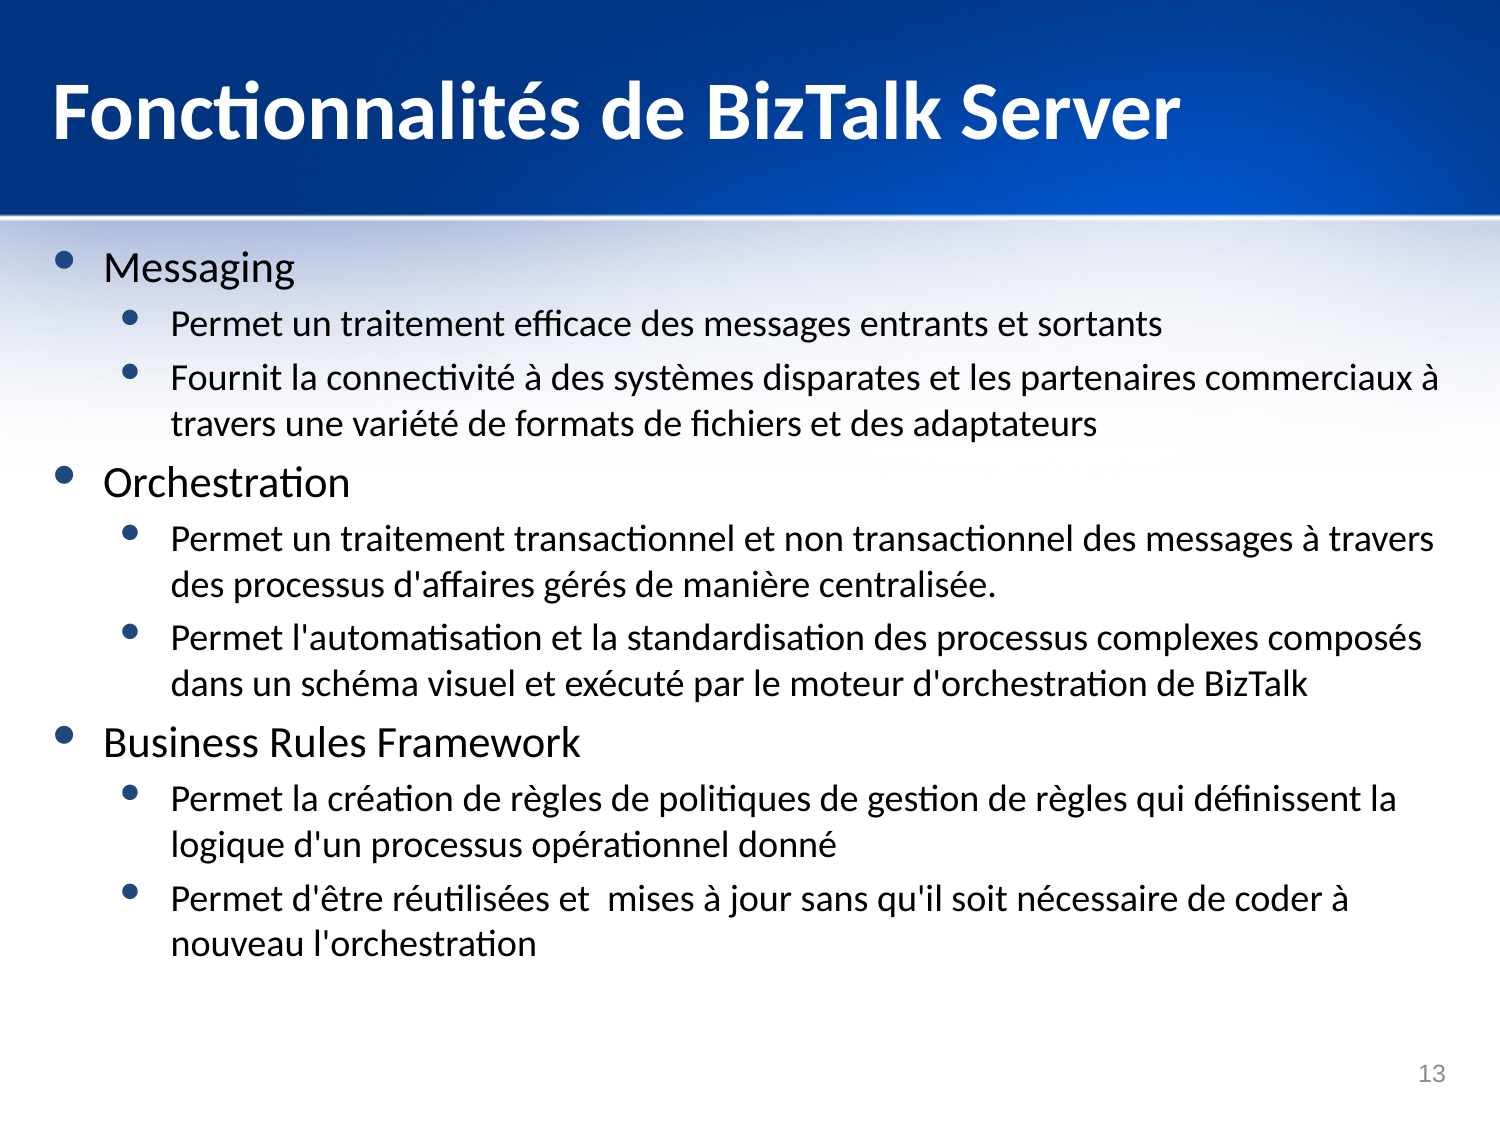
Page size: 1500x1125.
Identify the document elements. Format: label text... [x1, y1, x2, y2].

title Fonctionnalités de BizTalk Server [37, 12, 1225, 200]
list Messaging Permet un traitement efficace des messages entrants et sortants Fournit la connectivité à des systèmes disparates et les partenaires commerciaux à travers une variété de formats de fichiers et des adaptateurs Orchestration Permet un traitement transactionnel et non transactionnel des messages à travers des processus d'affaires gérés de manière centralisée. Permet l'automatisation et la standardisation des processus complexes composés dans un schéma visuel et exécuté par le moteur d'orchestration de BizTalk Business Rules Framework Permet la création de règles de politiques de gestion de règles qui définissent la logique d'un processus opérationnel donné Permet d'être réutilisées et mises à jour sans qu'il soit nécessaire de coder à nouveau l'orchestration [37, 230, 1463, 1000]
slide_number 13 [1111, 1042, 1462, 1103]
picture [0, 0, 1500, 1125]
